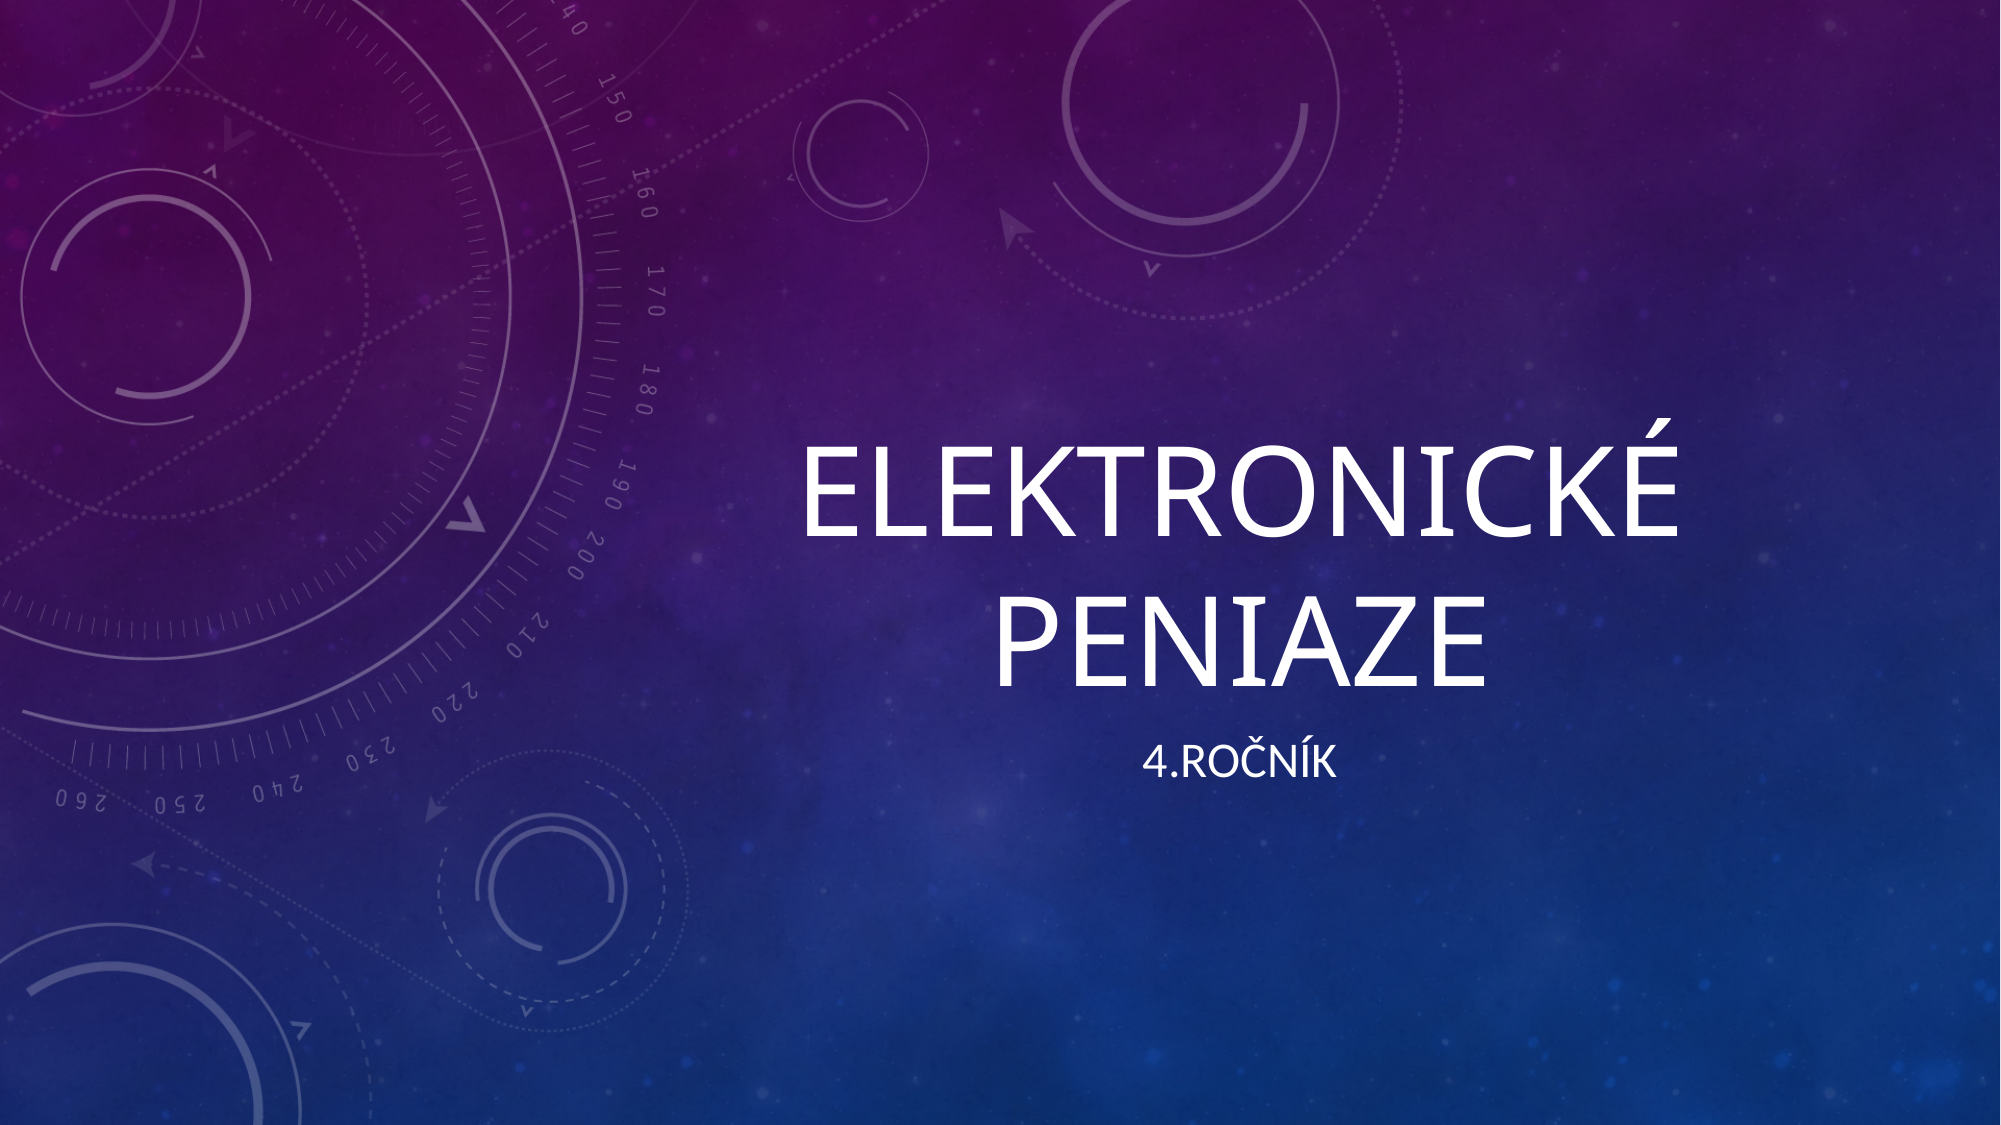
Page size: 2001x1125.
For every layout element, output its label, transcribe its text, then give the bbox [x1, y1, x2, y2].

subtitle 4.ročník [650, 719, 1831, 950]
title Elektronické peniaze [650, 322, 1831, 719]
picture [0, 0, 2001, 1125]
